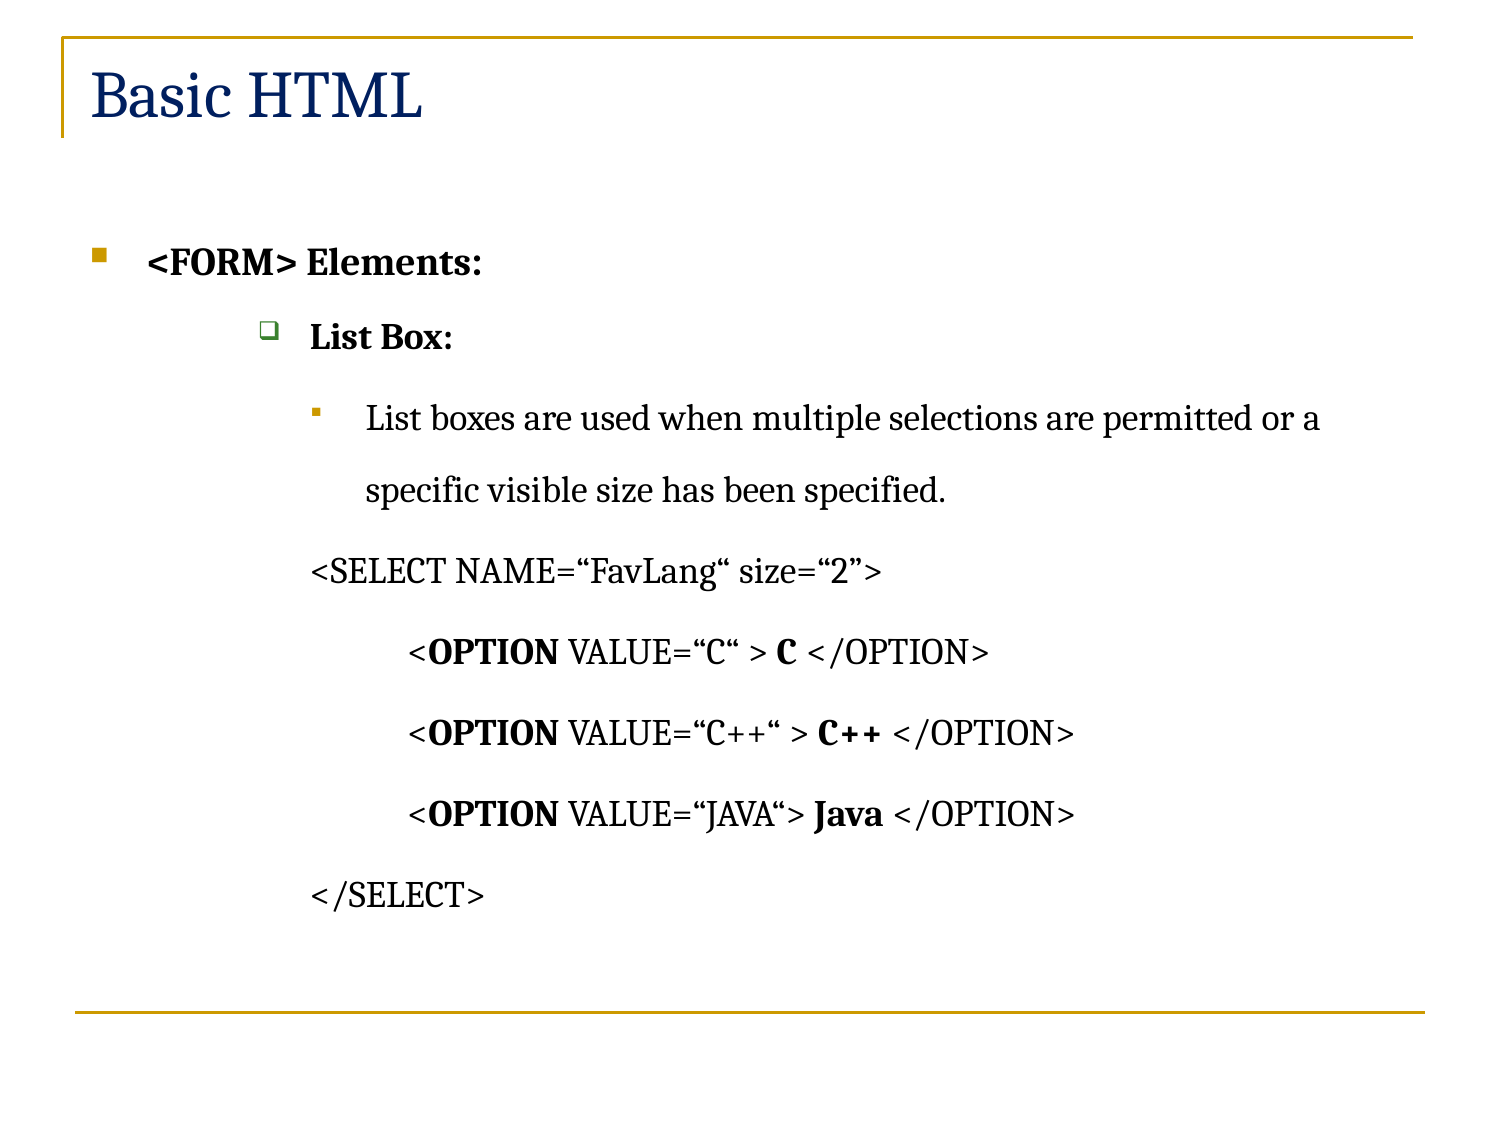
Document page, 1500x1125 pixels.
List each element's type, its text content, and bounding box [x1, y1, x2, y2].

text_box <FORM> Elements: List Box: List boxes are used when multiple selections are permitted or a specific visible size has been specified. <SELECT NAME=“FavLang“ size=“2”> <OPTION VALUE=“C“ > C </OPTION> <OPTION VALUE=“C++“ > C++ </OPTION> <OPTION VALUE=“JAVA“> Java </OPTION> </SELECT> [87, 231, 1412, 915]
title Basic HTML [87, 49, 433, 231]
